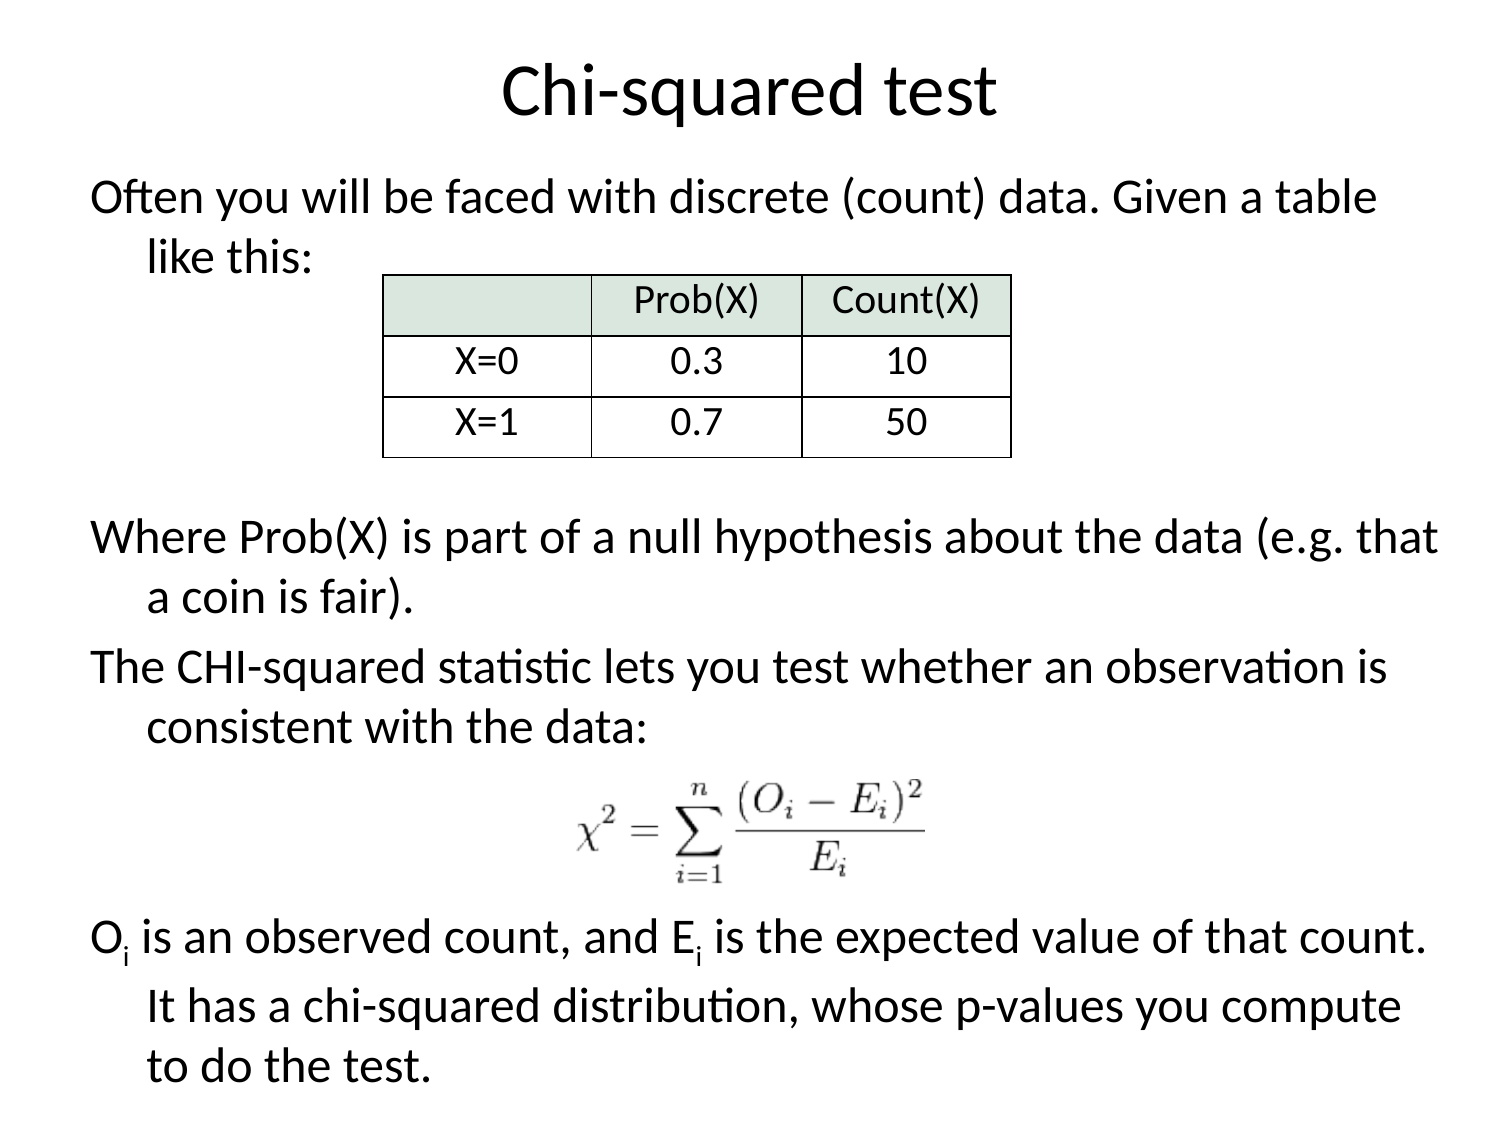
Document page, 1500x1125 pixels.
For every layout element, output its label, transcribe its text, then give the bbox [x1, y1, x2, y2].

list Often you will be faced with discrete (count) data. Given a table like this: Where Prob(X) is part of a null hypothesis about the data (e.g. that a coin is fair). The CHI-squared statistic lets you test whether an observation is consistent with the data: Oi is an observed count, and Ei is the expected value of that count. It has a chi-squared distribution, whose p-values you compute to do the test. [75, 156, 1458, 1125]
table_cell 0.7 [592, 398, 801, 457]
table_header [384, 276, 591, 335]
table_cell 50 [803, 398, 1010, 457]
table_cell X=1 [384, 398, 591, 457]
table_header Prob(X) [592, 276, 801, 335]
table_cell 0.3 [592, 337, 801, 396]
title Chi-squared test [75, 15, 1425, 156]
table_cell X=0 [384, 337, 591, 396]
table_header Count(X) [803, 276, 1010, 335]
picture [576, 779, 926, 887]
table_cell 10 [803, 337, 1010, 396]
